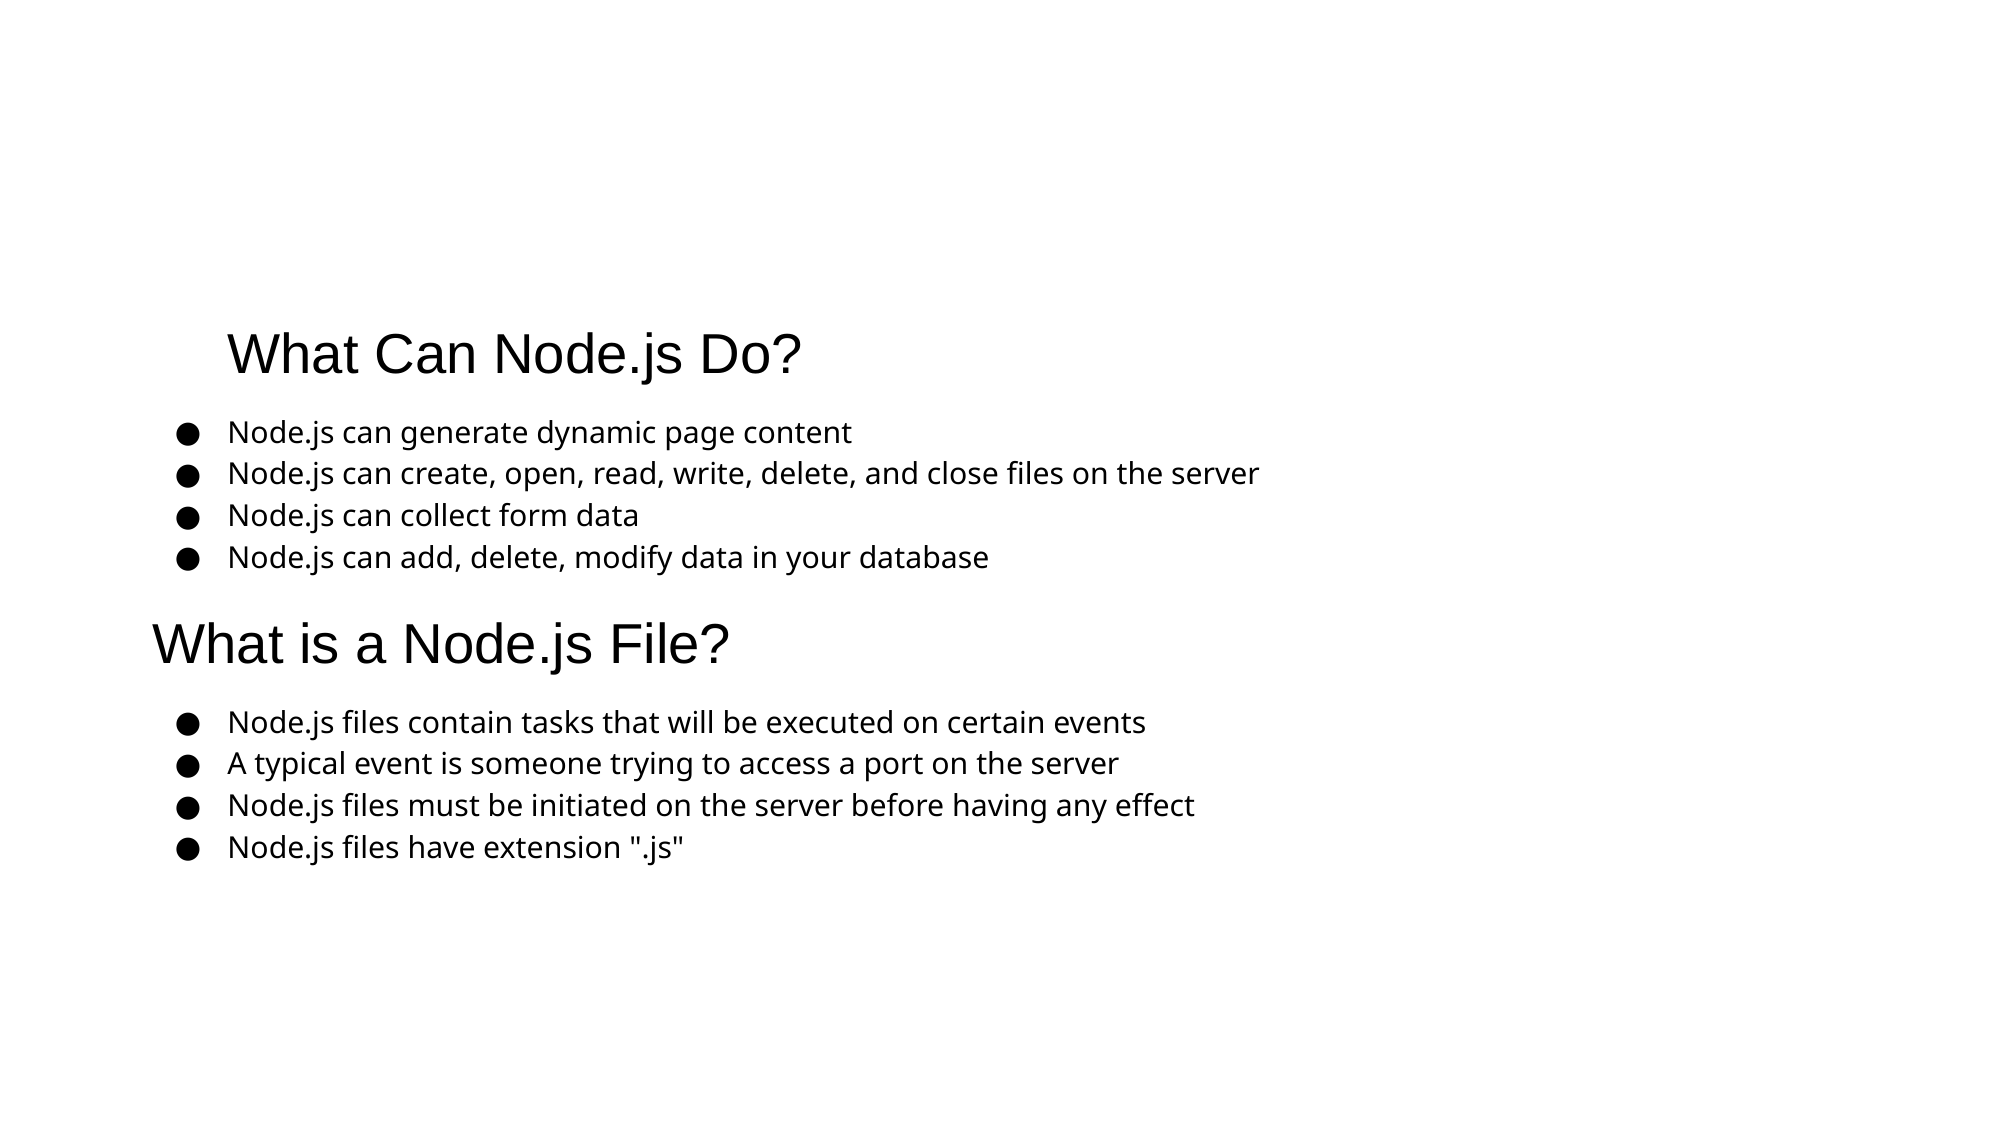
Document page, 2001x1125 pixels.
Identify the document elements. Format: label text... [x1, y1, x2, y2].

list What Can Node.js Do? Node.js can generate dynamic page content Node.js can create, open, read, write, delete, and close files on the server Node.js can collect form data Node.js can add, delete, modify data in your database What is a Node.js File? Node.js files contain tasks that will be executed on certain events A typical event is someone trying to access a port on the server Node.js files must be initiated on the server before having any effect Node.js files have extension ".js" [137, 299, 1863, 1014]
